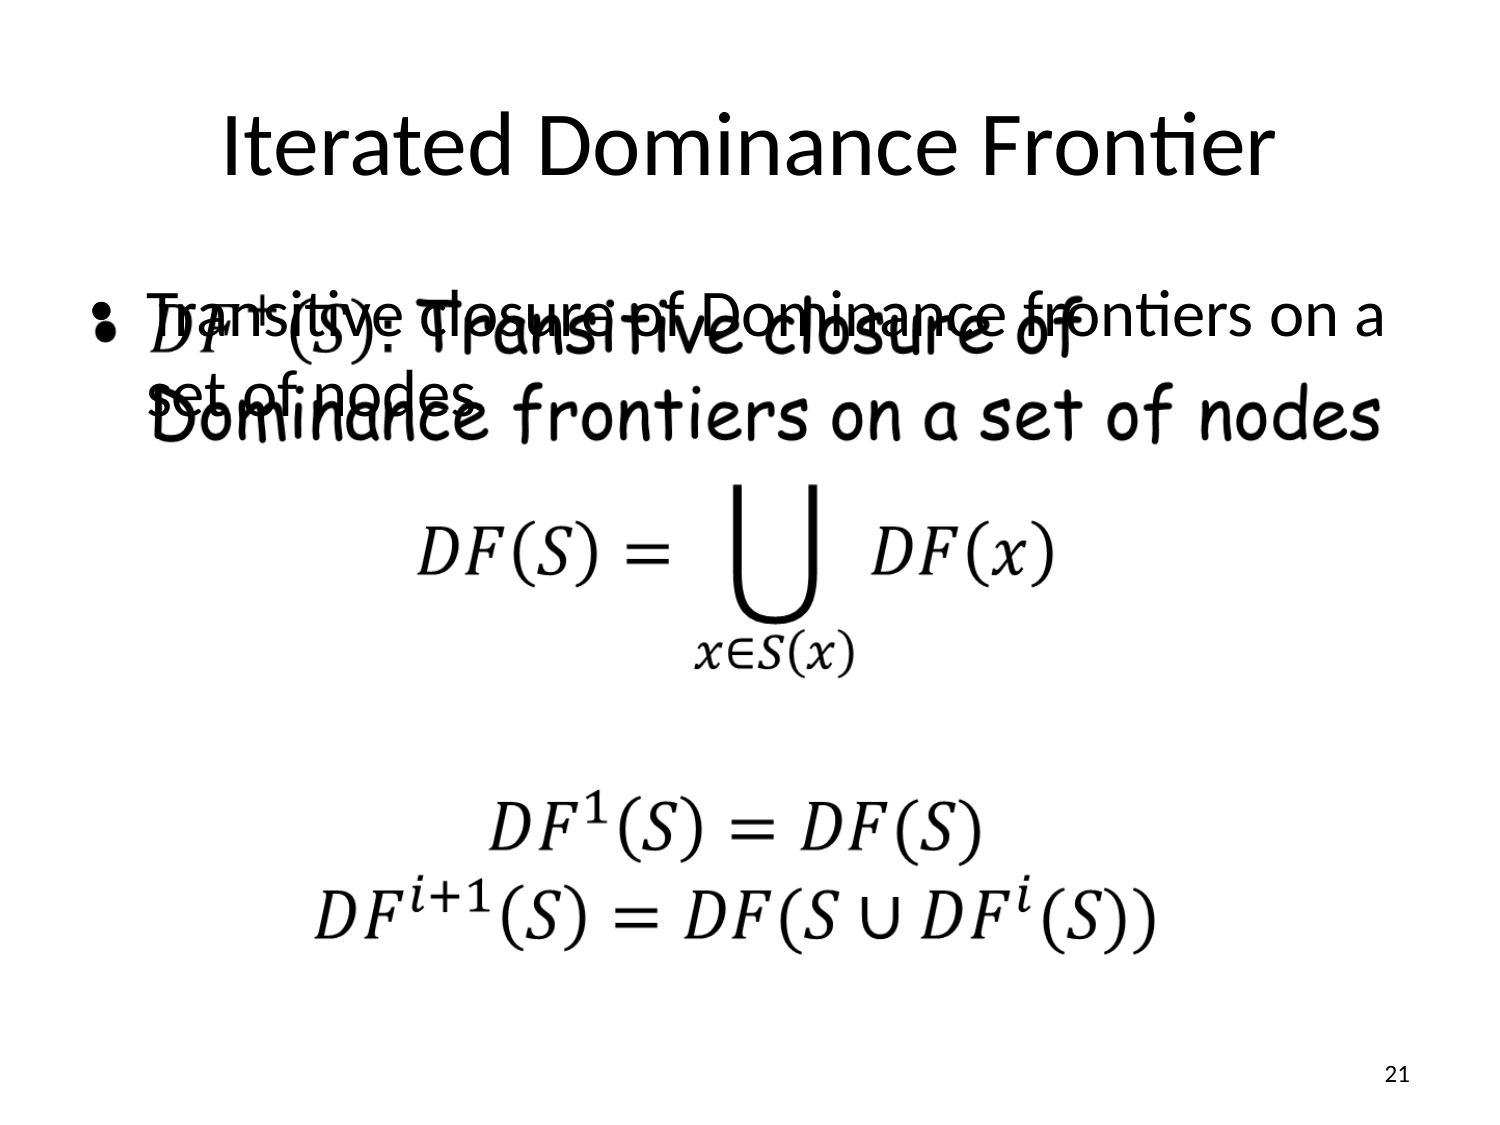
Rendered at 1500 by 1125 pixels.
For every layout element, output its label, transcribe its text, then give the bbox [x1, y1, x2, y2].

text_box Iterated Dominance Frontier [75, 45, 1425, 233]
text_box [75, 262, 1425, 1005]
text_box <number> [1074, 1042, 1425, 1103]
